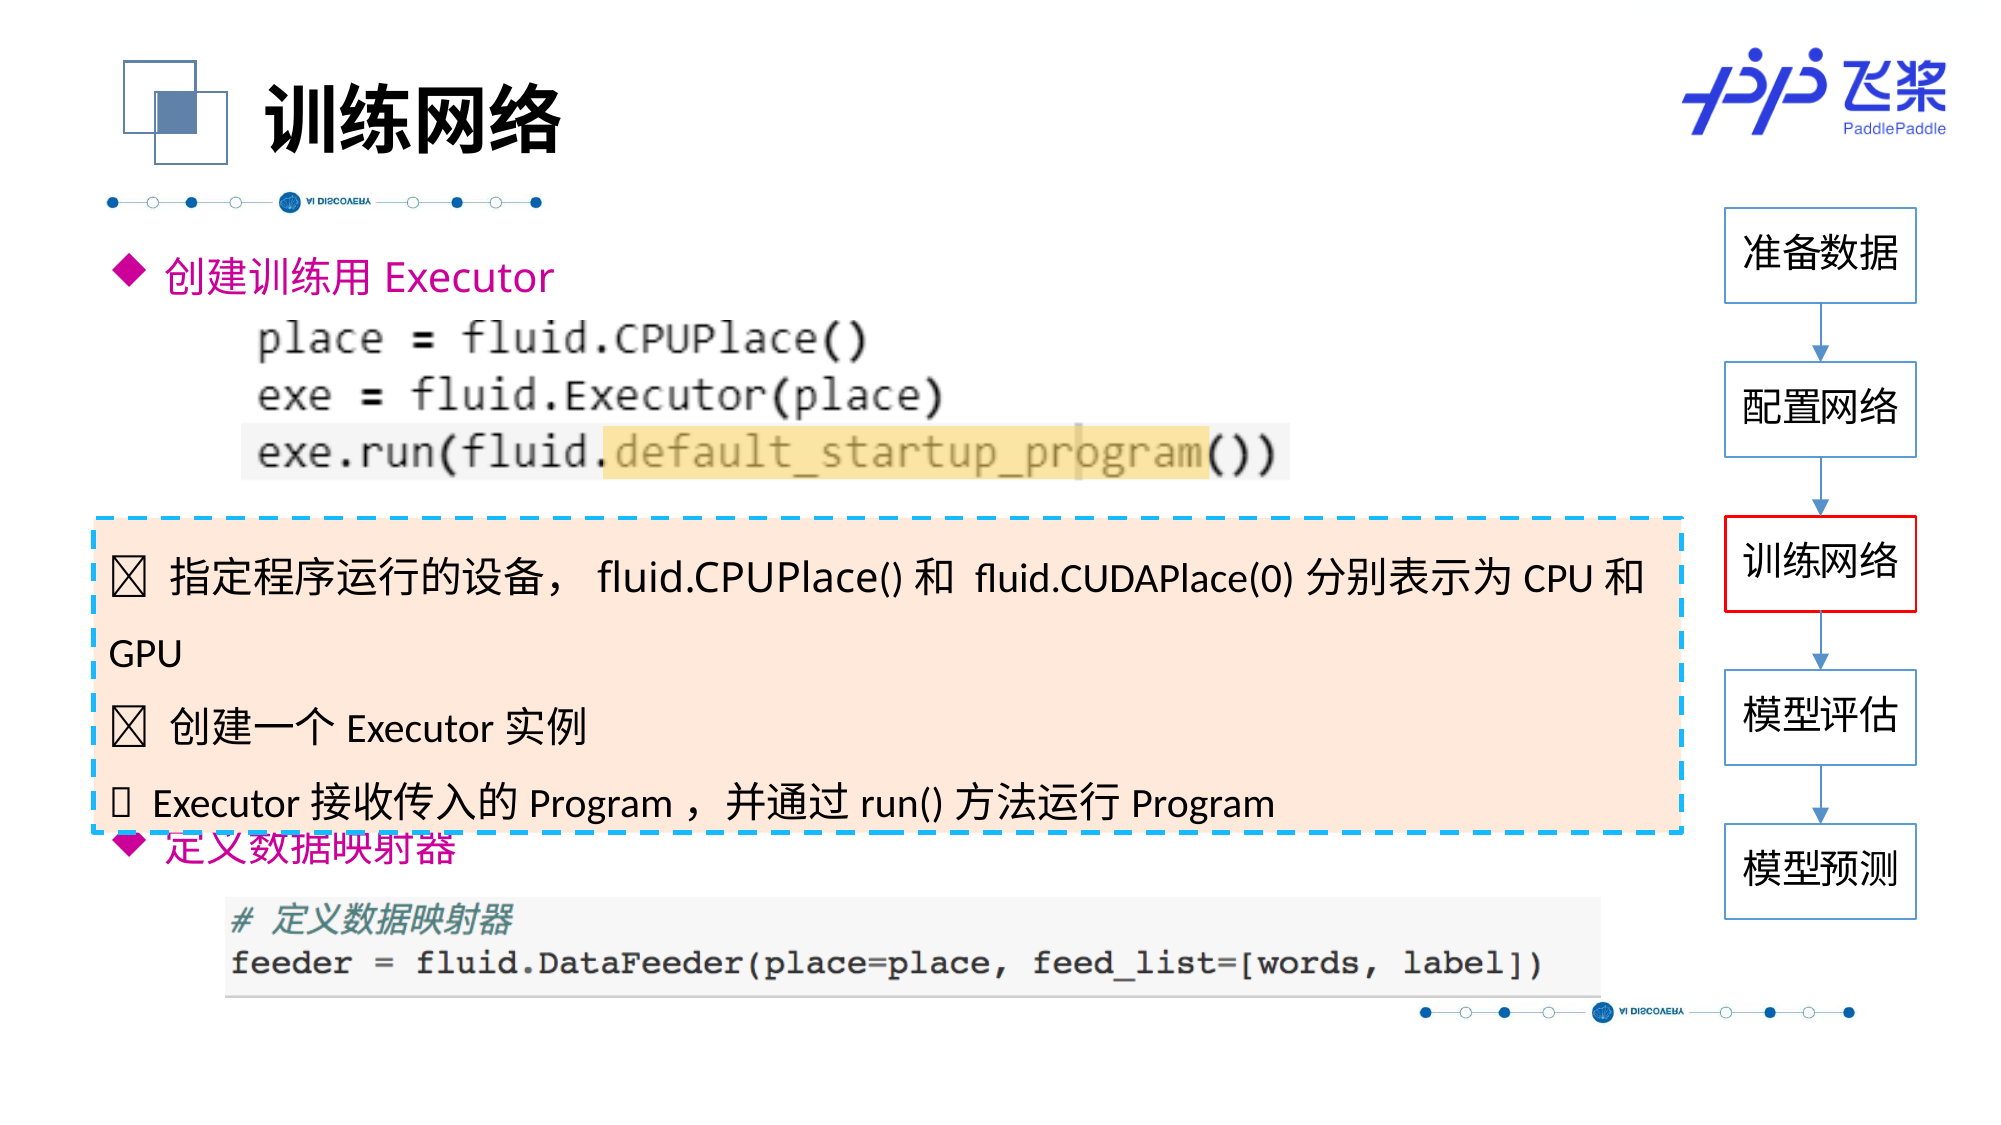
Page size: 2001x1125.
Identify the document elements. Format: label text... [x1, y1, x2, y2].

text_box  指定程序运行的设备，fluid.CPUPlace()和 fluid.CUDAPlace(0)分别表示为CPU和GPU  创建一个Executor实例  Executor接收传入的Program，并通过run()方法运行Program [93, 517, 1682, 833]
text_box 定义数据映射器 [93, 833, 1343, 878]
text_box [241, 320, 1290, 491]
text_box 训练网络 [248, 65, 872, 171]
picture [225, 897, 1863, 1039]
picture [1635, 0, 1988, 173]
picture [95, 180, 550, 218]
picture [1719, 204, 1920, 921]
text_box 创建训练用Executor [93, 218, 1343, 308]
